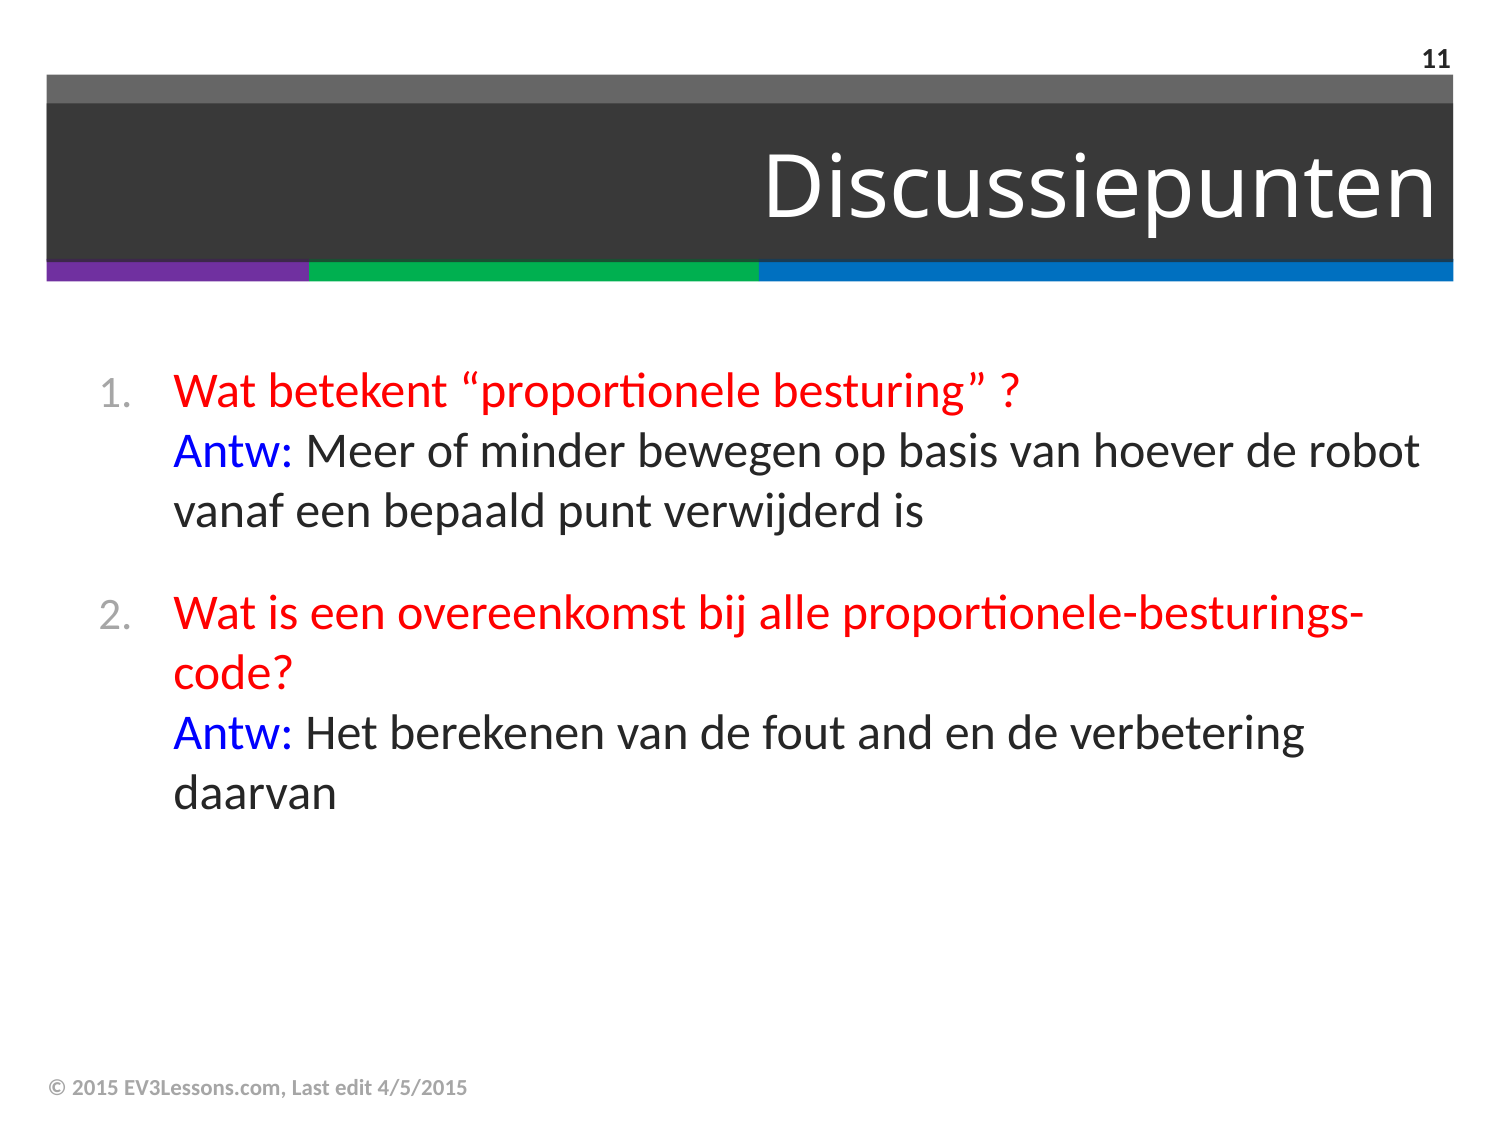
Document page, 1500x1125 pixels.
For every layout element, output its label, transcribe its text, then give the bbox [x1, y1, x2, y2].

list Wat betekent “proportionele besturing” ? Antw: Meer of minder bewegen op basis van hoever de robot vanaf een bepaald punt verwijderd is Wat is een overeenkomst bij alle proportionele-besturings-code? Antw: Het berekenen van de fout and en de verbetering daarvan [83, 350, 1454, 1005]
slide_number 11 [1362, 27, 1466, 87]
title Discussiepunten [46, 103, 1454, 263]
footer © 2015 EV3Lessons.com, Last edit 4/5/2015 [32, 1055, 1038, 1116]
